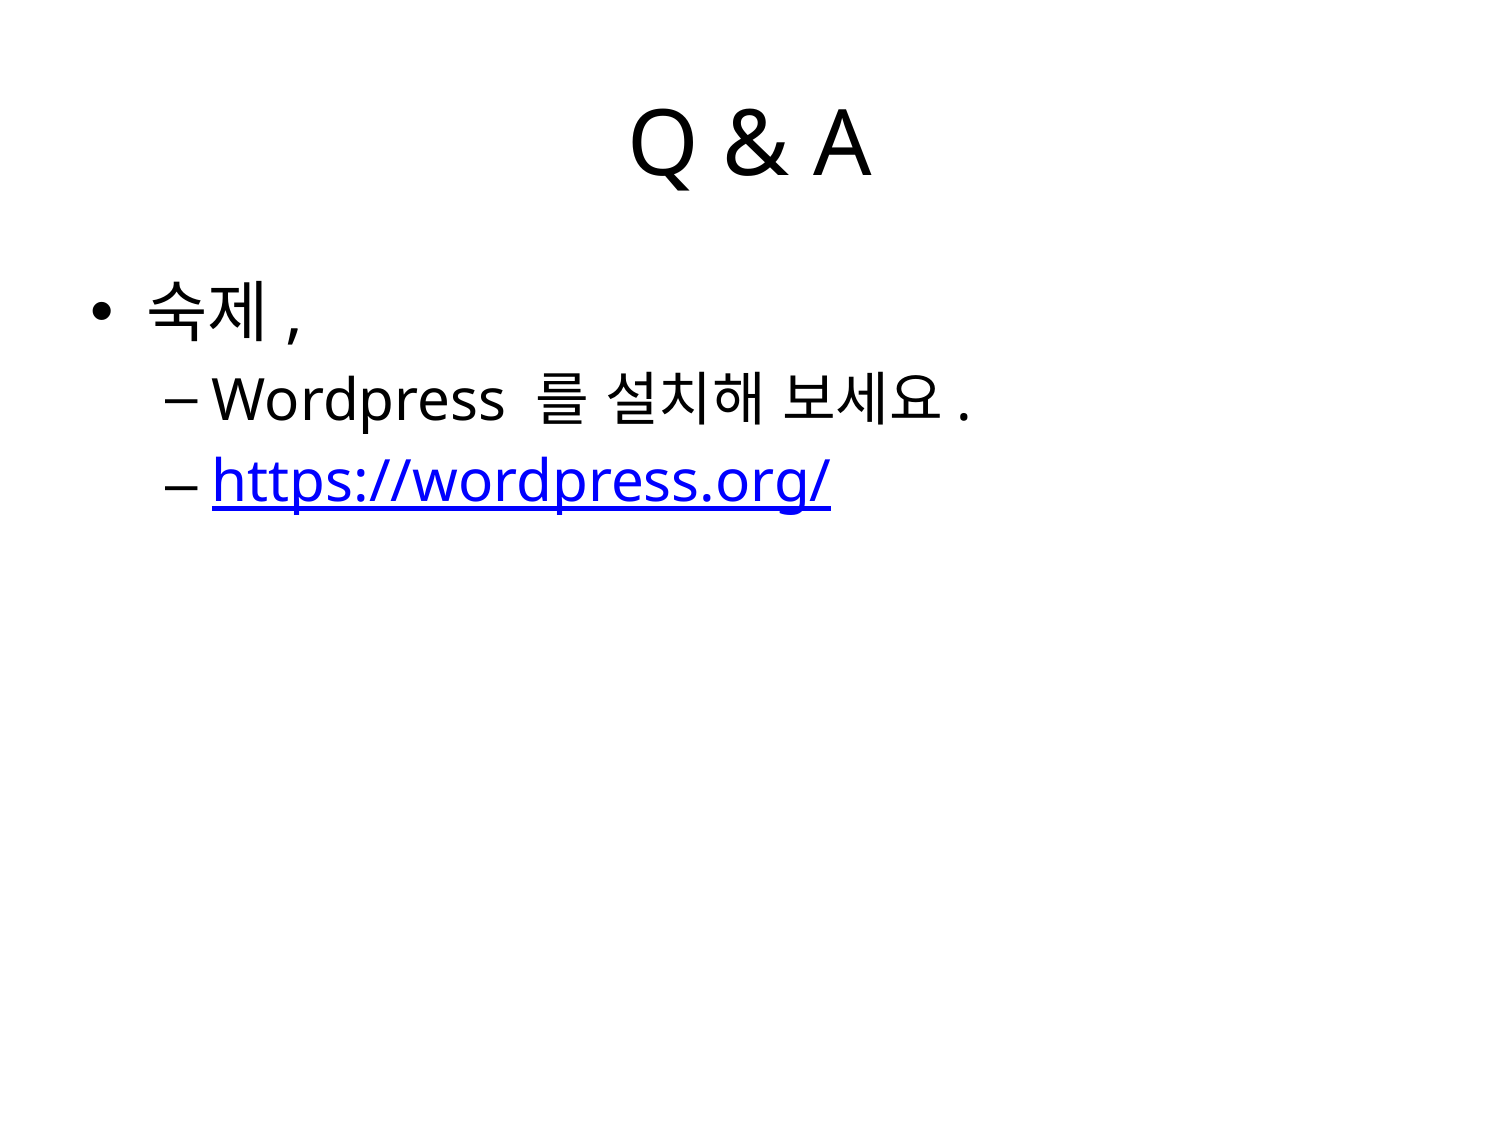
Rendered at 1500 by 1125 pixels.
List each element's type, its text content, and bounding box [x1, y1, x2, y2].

list 숙제, Wordpress 를 설치해 보세요. https://wordpress.org/ [75, 262, 1425, 1005]
title Q & A [75, 45, 1425, 233]
